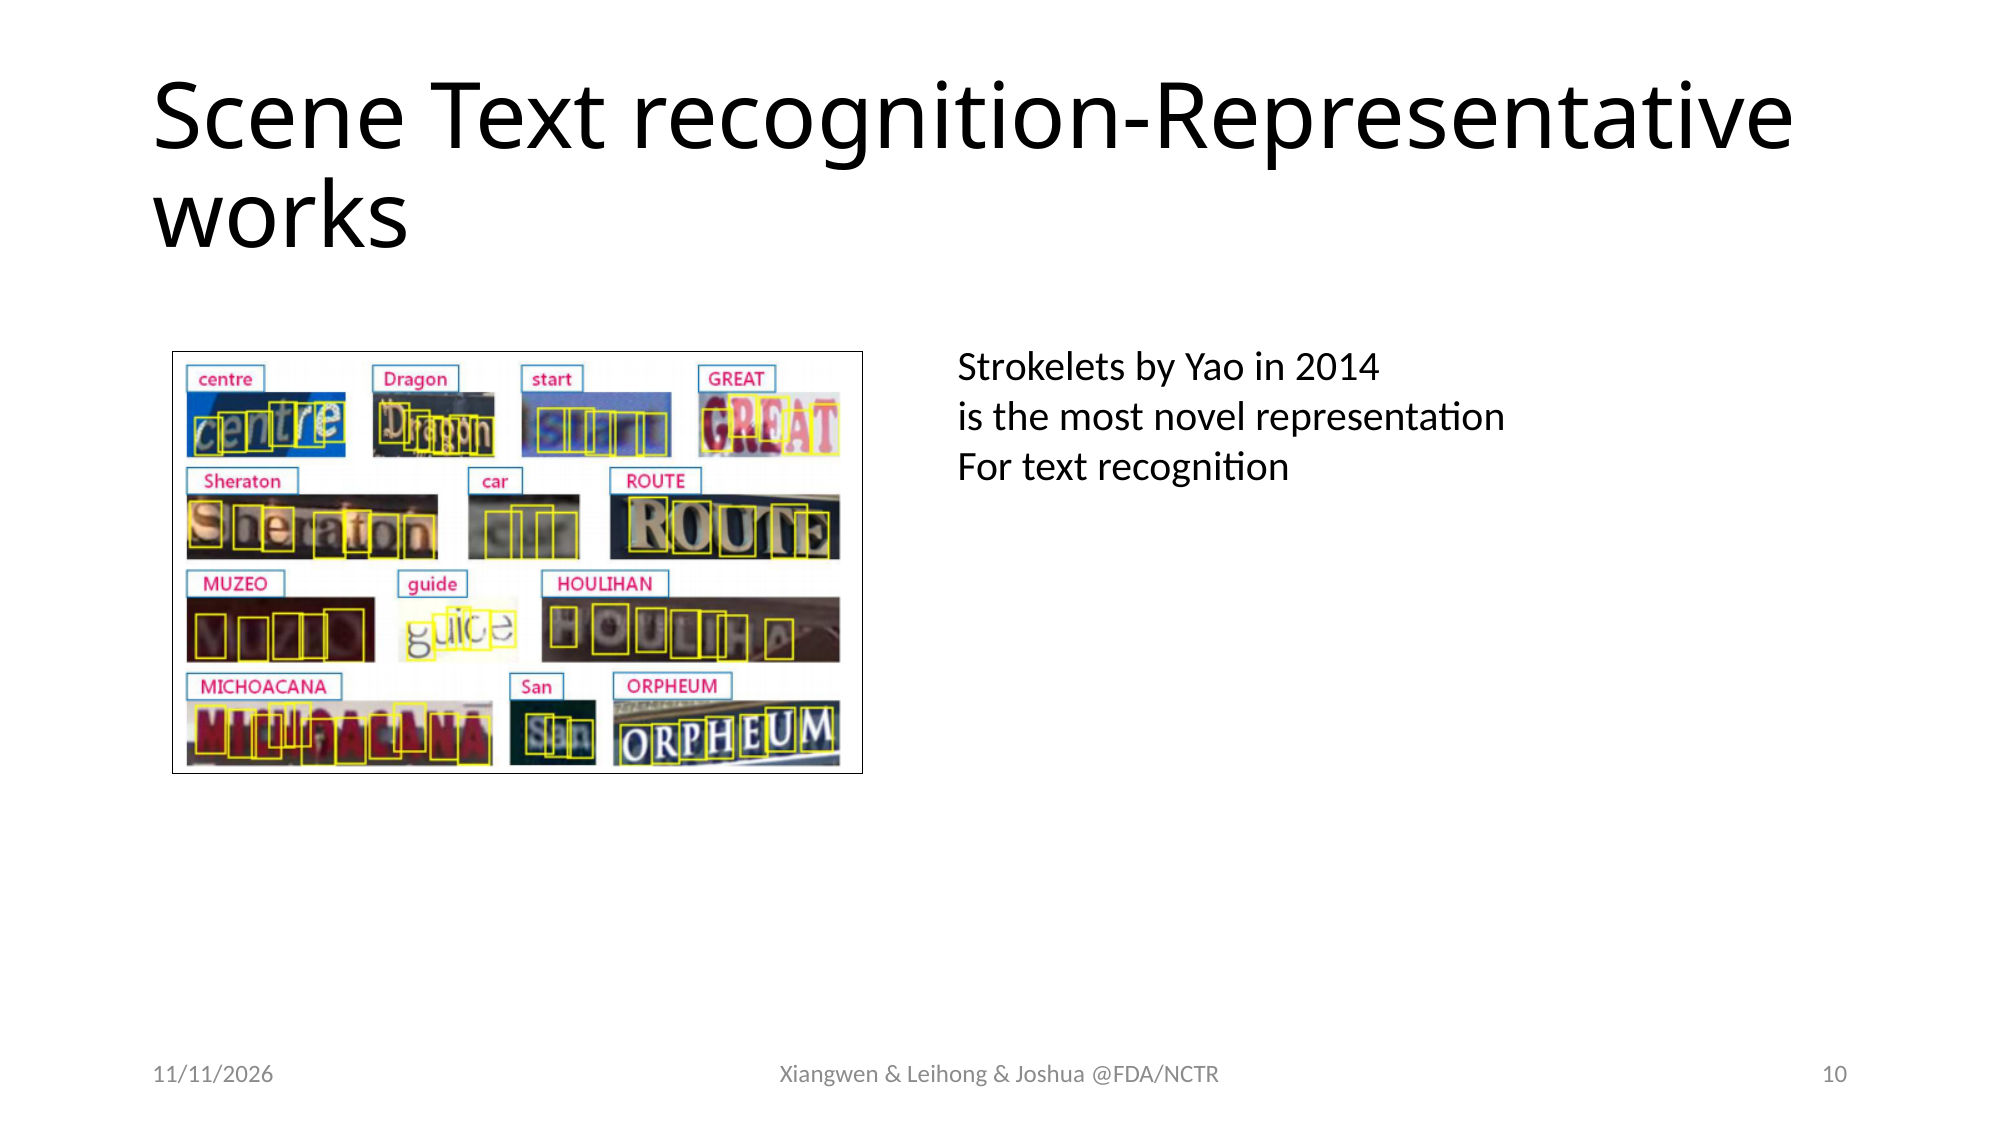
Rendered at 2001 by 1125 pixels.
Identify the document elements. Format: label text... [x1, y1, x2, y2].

slide_number 10 [1412, 1042, 1863, 1103]
title Scene Text recognition-Representative works [137, 59, 1863, 278]
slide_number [137, 1042, 588, 1103]
picture [172, 350, 863, 774]
text_box Strokelets by Yao in 2014 is the most novel representation For text recognition [942, 331, 1538, 496]
footer Xiangwen & Leihong & Joshua @FDA/NCTR [662, 1042, 1338, 1103]
